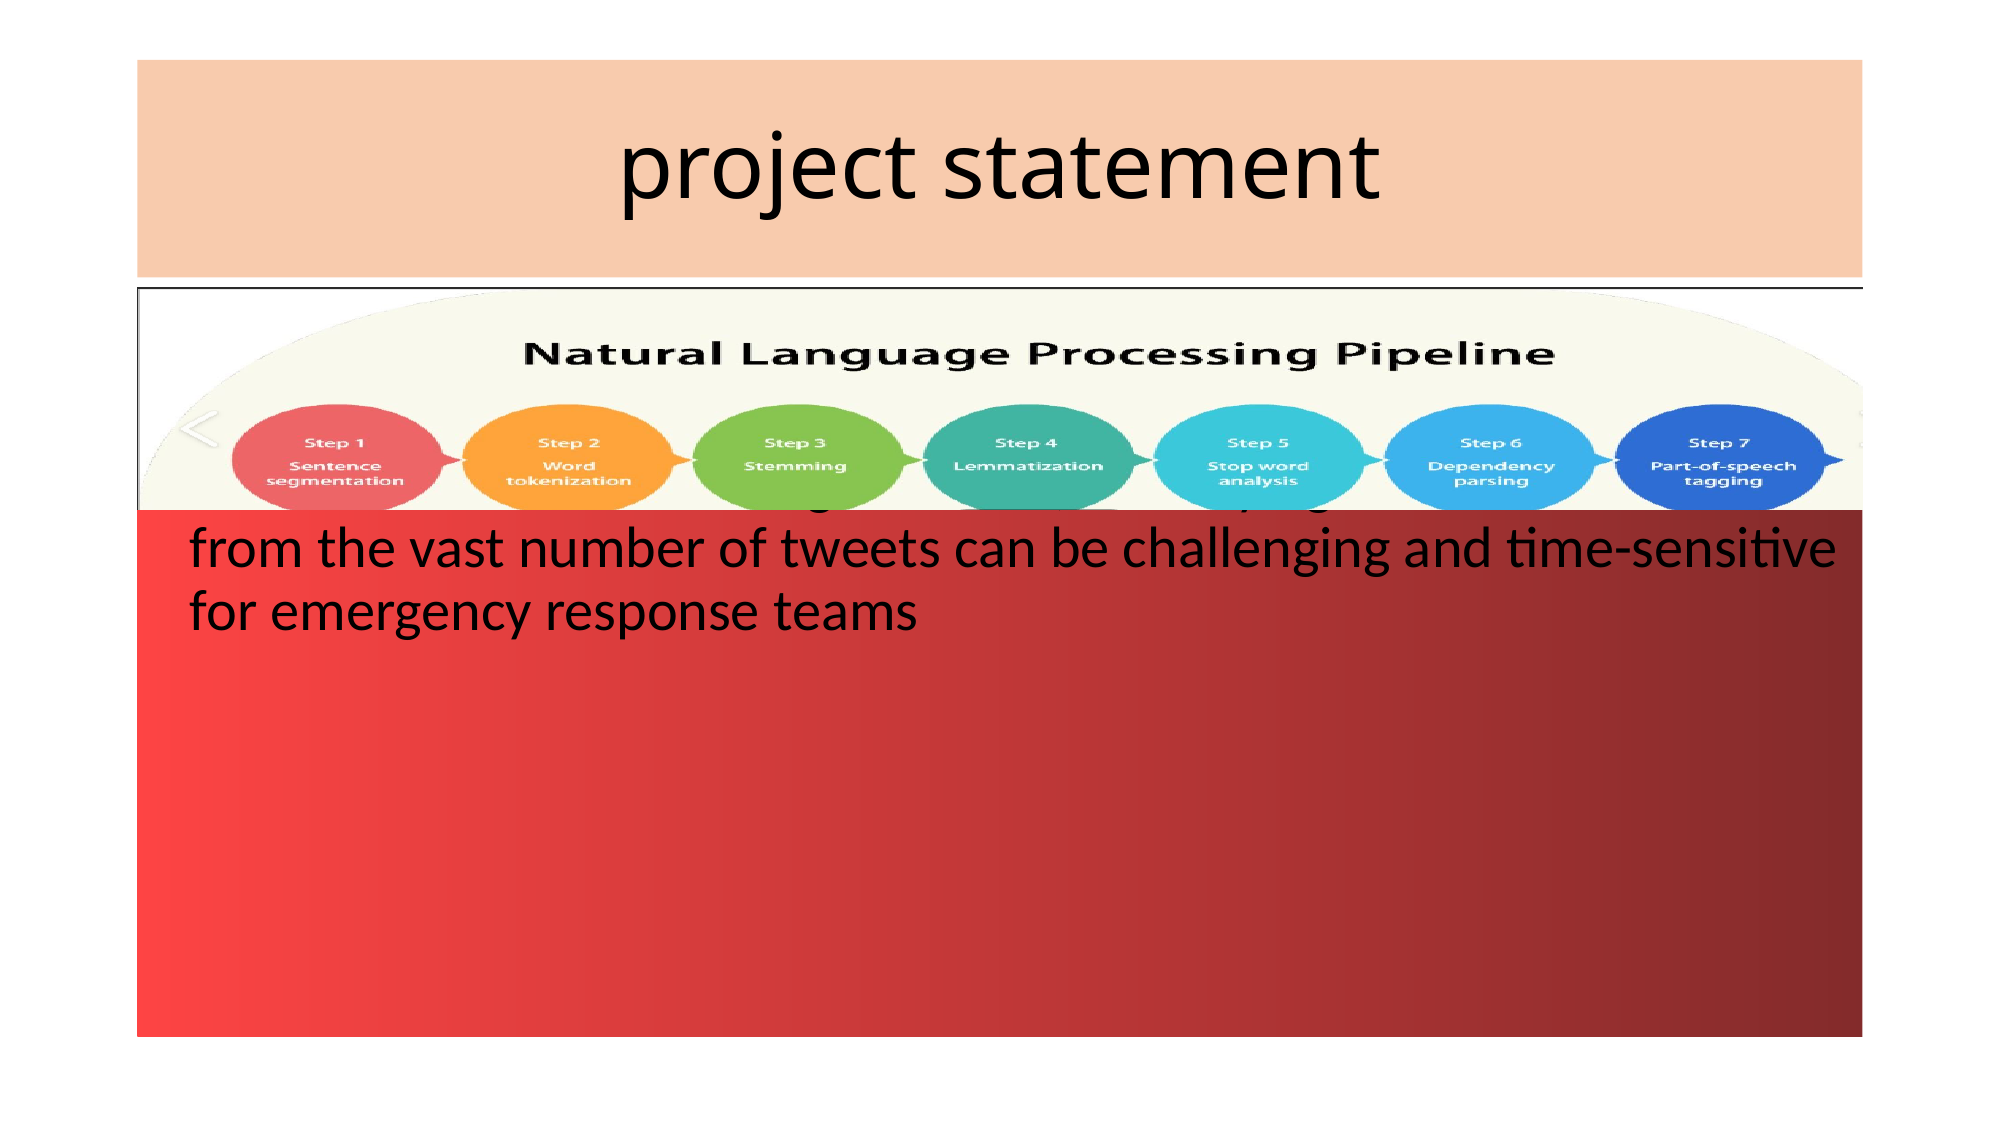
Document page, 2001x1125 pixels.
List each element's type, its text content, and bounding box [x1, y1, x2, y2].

picture [137, 287, 1863, 510]
list Objective: Develop a machine learning model to classify tweets as disaster-related or not disaster-related. Problem Statement: During disasters, identifying relevant information from the vast number of tweets can be challenging and time-sensitive for emergency response teams [137, 510, 1863, 1037]
title project statement [137, 59, 1863, 278]
